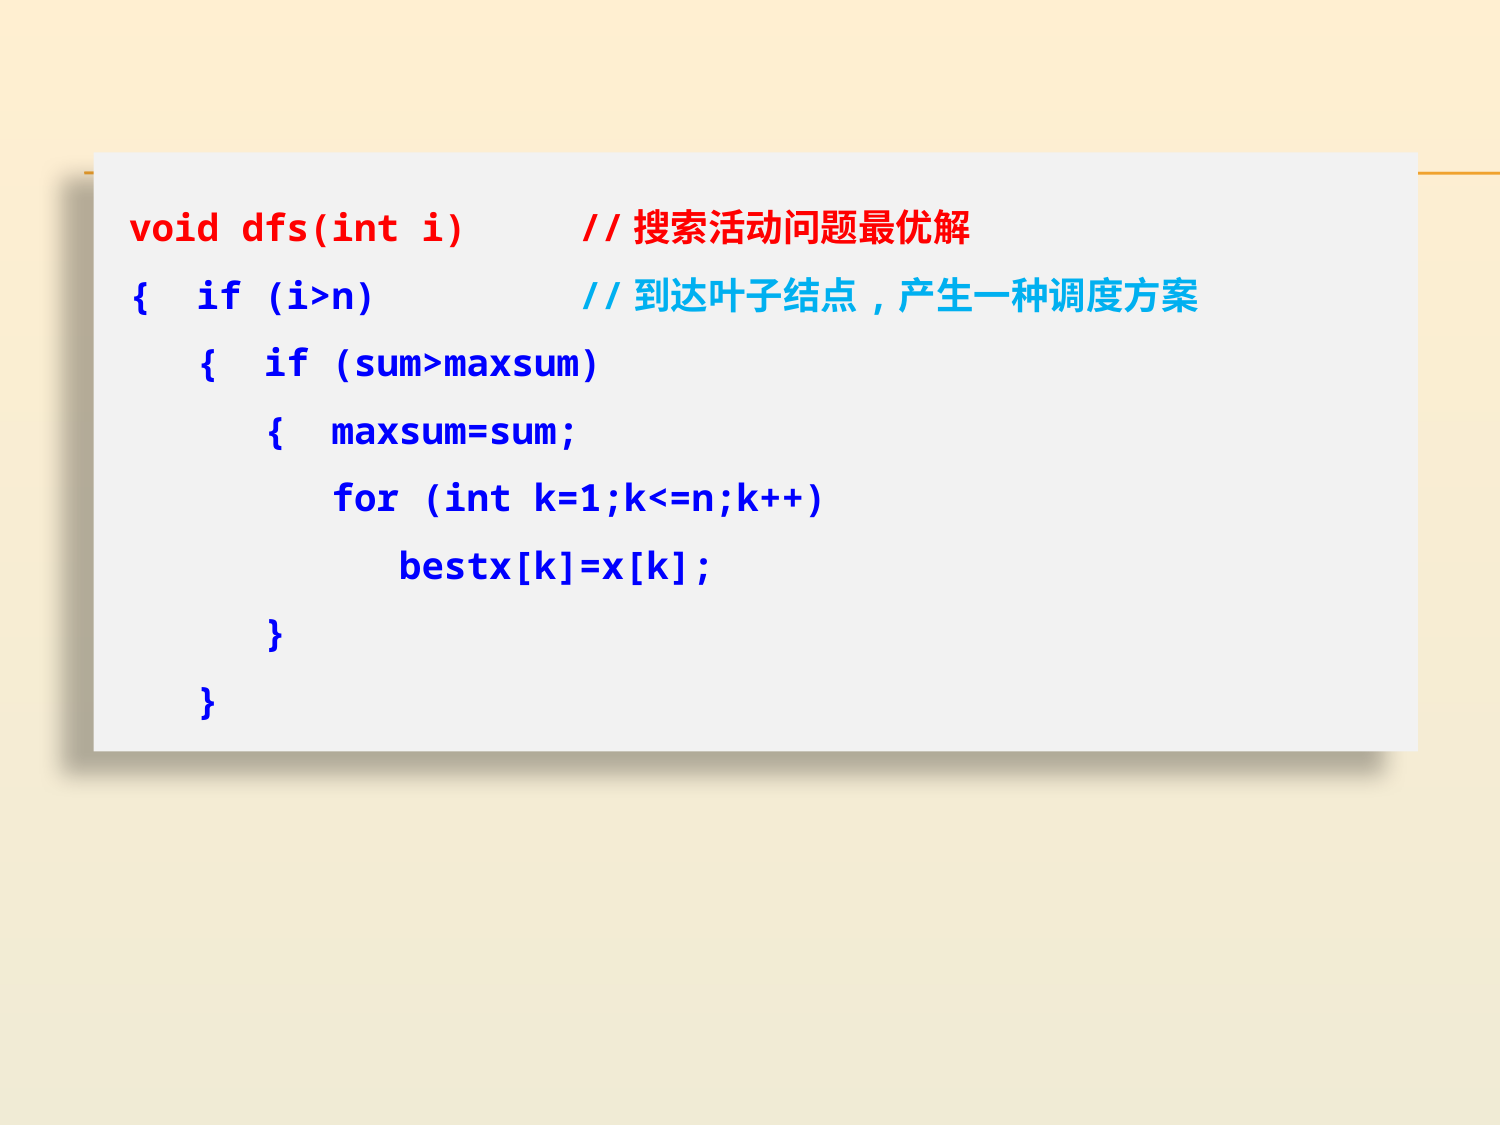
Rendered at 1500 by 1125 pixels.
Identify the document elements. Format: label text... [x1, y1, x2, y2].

text_box void dfs(int i) //搜索活动问题最优解 { if (i>n) //到达叶子结点,产生一种调度方案 { if (sum>maxsum) { maxsum=sum; for (int k=1;k<=n;k++) bestx[k]=x[k]; } } [93, 151, 1419, 752]
